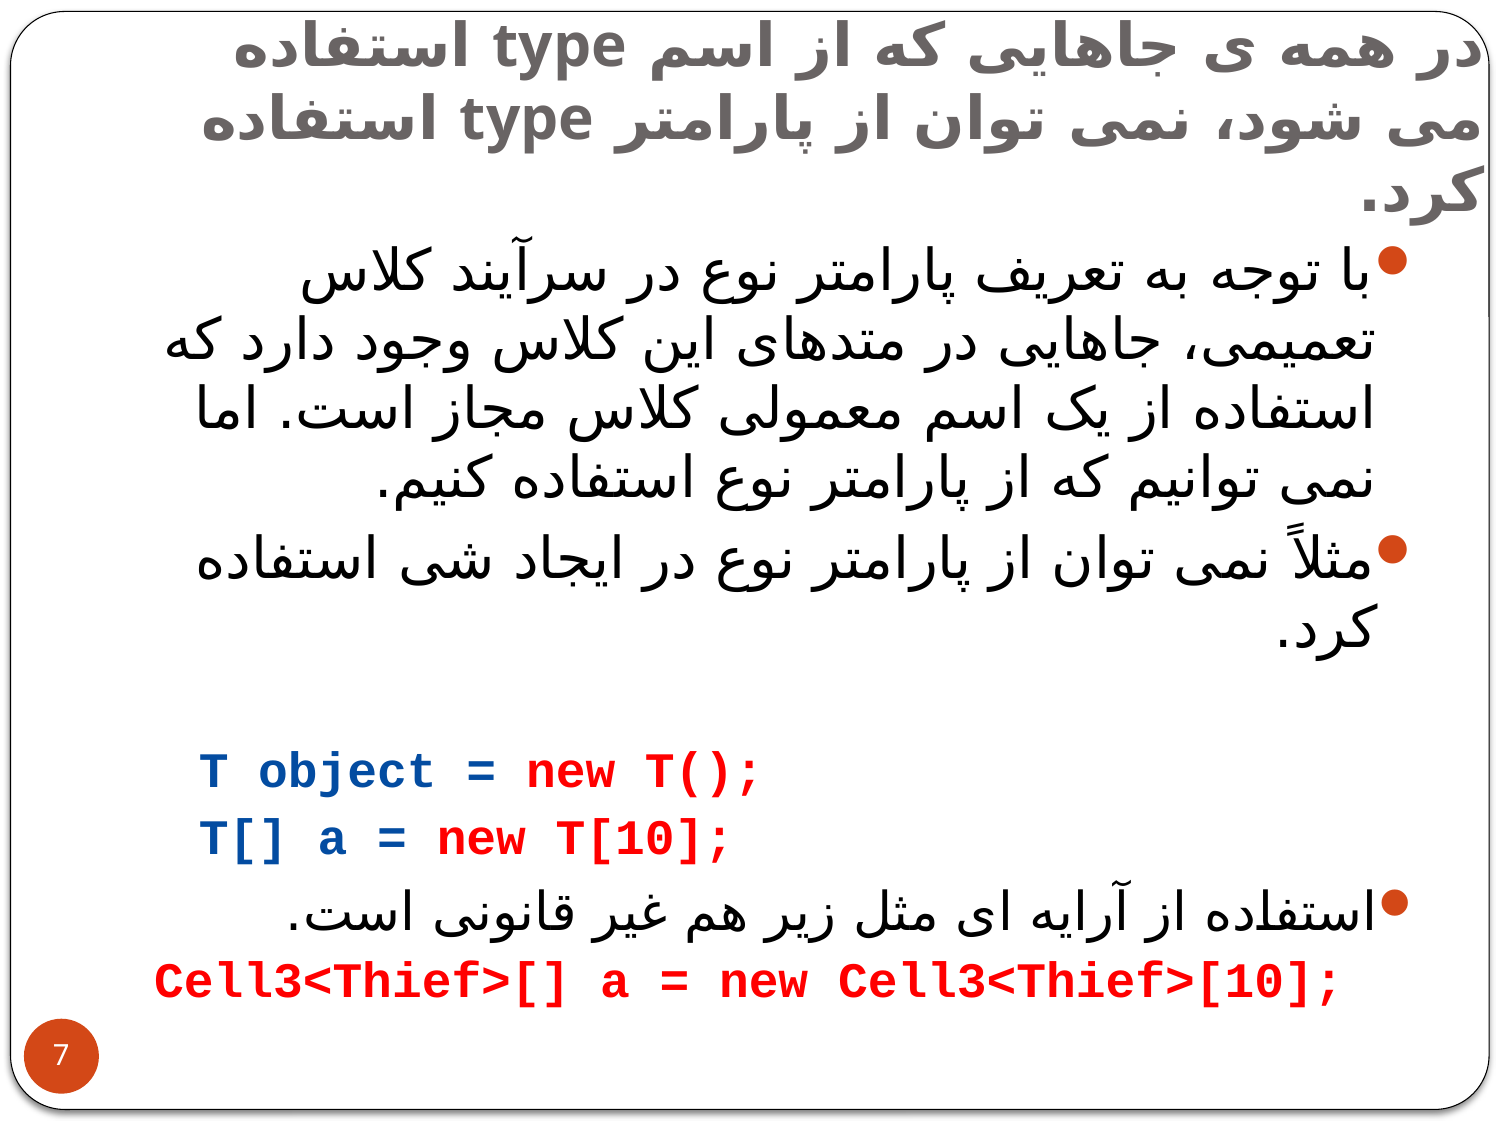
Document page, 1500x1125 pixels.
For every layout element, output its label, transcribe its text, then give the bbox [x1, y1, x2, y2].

title در همه ی جاهایی که از اسم type استفاده می شود، نمی توان از پارامتر type استفاده کرد. [162, 24, 1500, 213]
slide_number 7 [23, 1018, 99, 1094]
list با توجه به تعریف پارامتر نوع در سرآیند کلاس تعمیمی، جاهایی در متدهای این کلاس وجود دارد که استفاده از یک اسم معمولی کلاس مجاز است. اما نمی توانیم که از پارامتر نوع استفاده کنیم. مثلاً نمی توان از پارامتر نوع در ایجاد شی استفاده کرد. T object = new T(); T[] a = new T[10]; استفاده از آرایه ای مثل زیر هم غیر قانونی است. Cell3<Thief>[] a = new Cell3<Thief>[10]; [87, 224, 1438, 1019]
